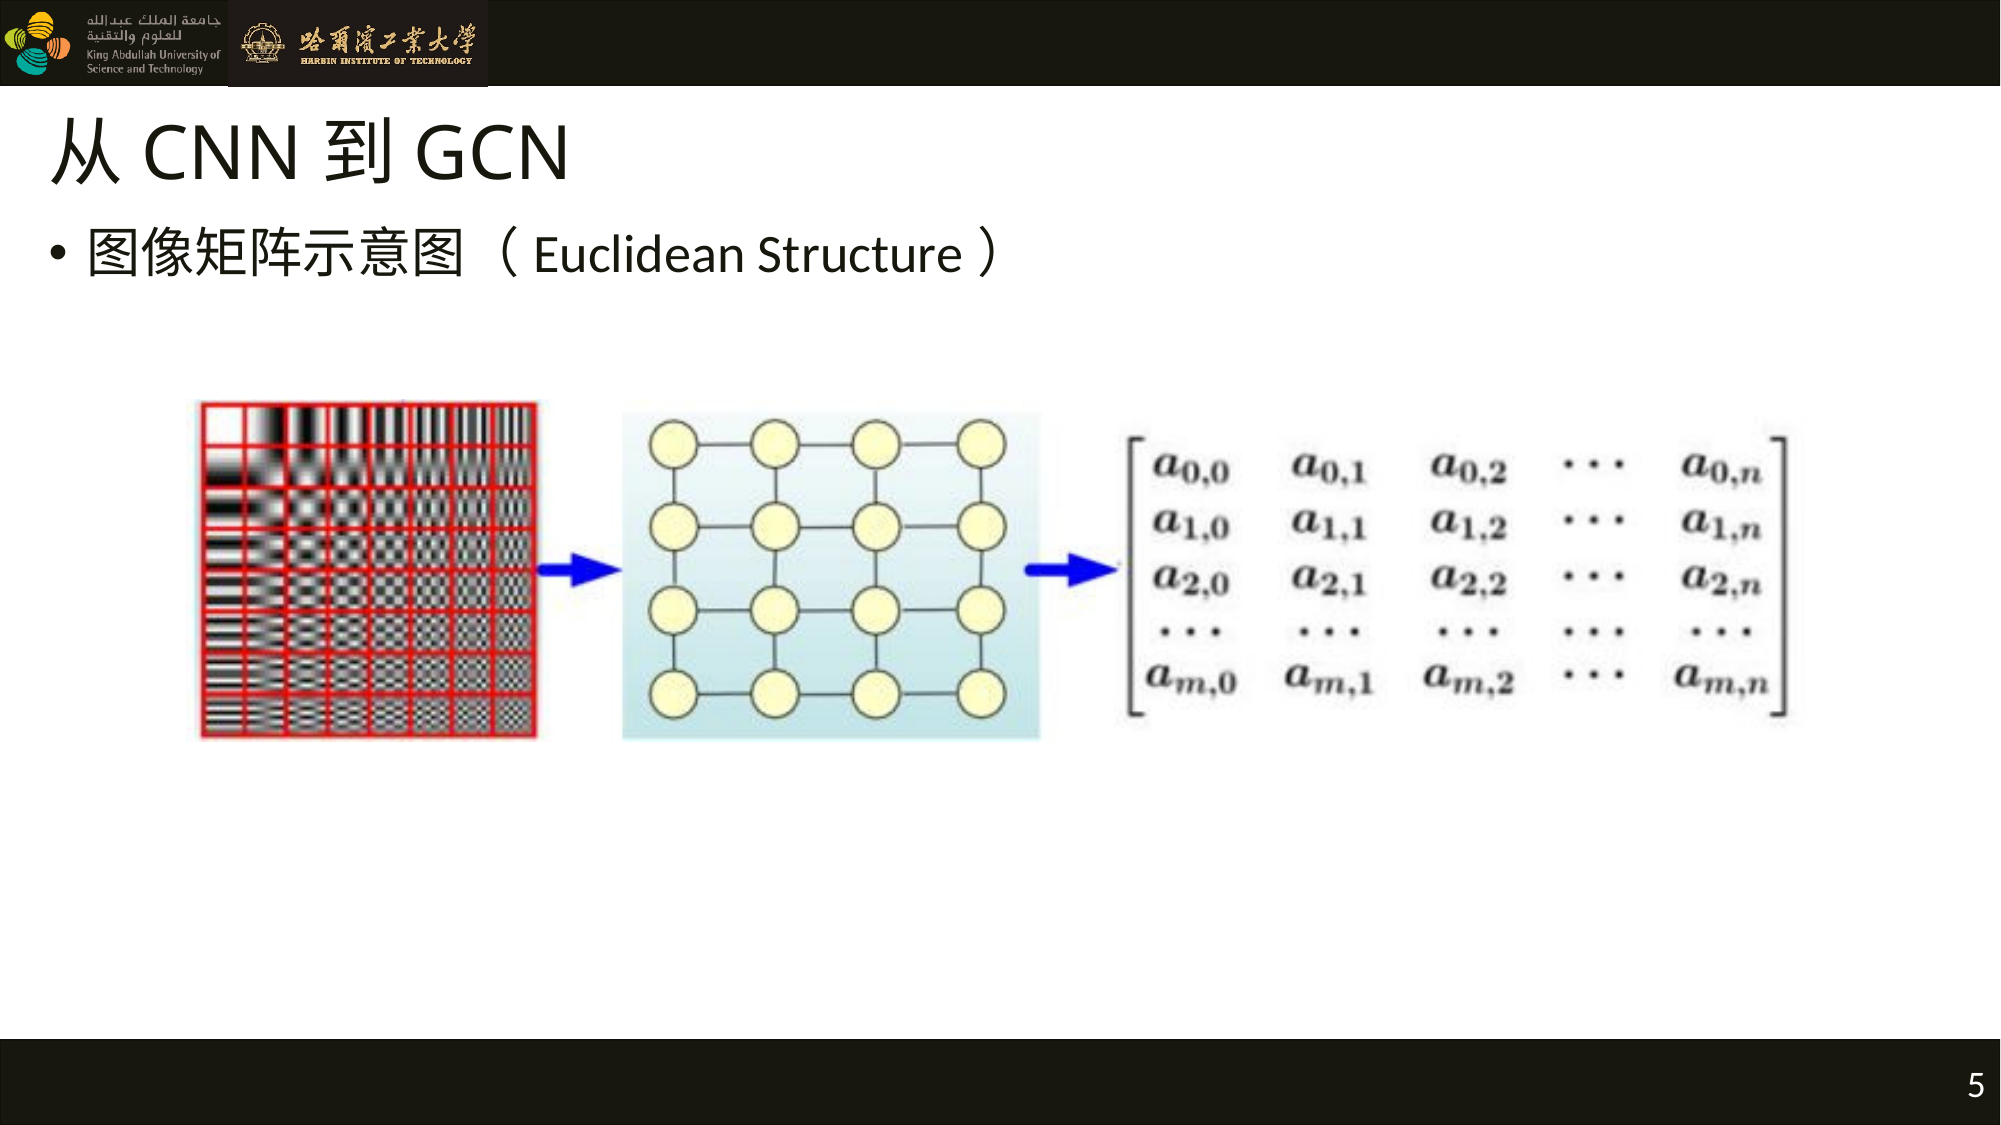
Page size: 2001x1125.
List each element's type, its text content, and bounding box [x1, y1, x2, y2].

picture [0, 0, 488, 87]
title 从CNN到GCN [33, 107, 1964, 202]
list 图像矩阵示意图（Euclidean Structure） [33, 218, 1966, 1010]
slide_number 5 [1550, 1052, 2000, 1113]
picture [186, 399, 1825, 742]
